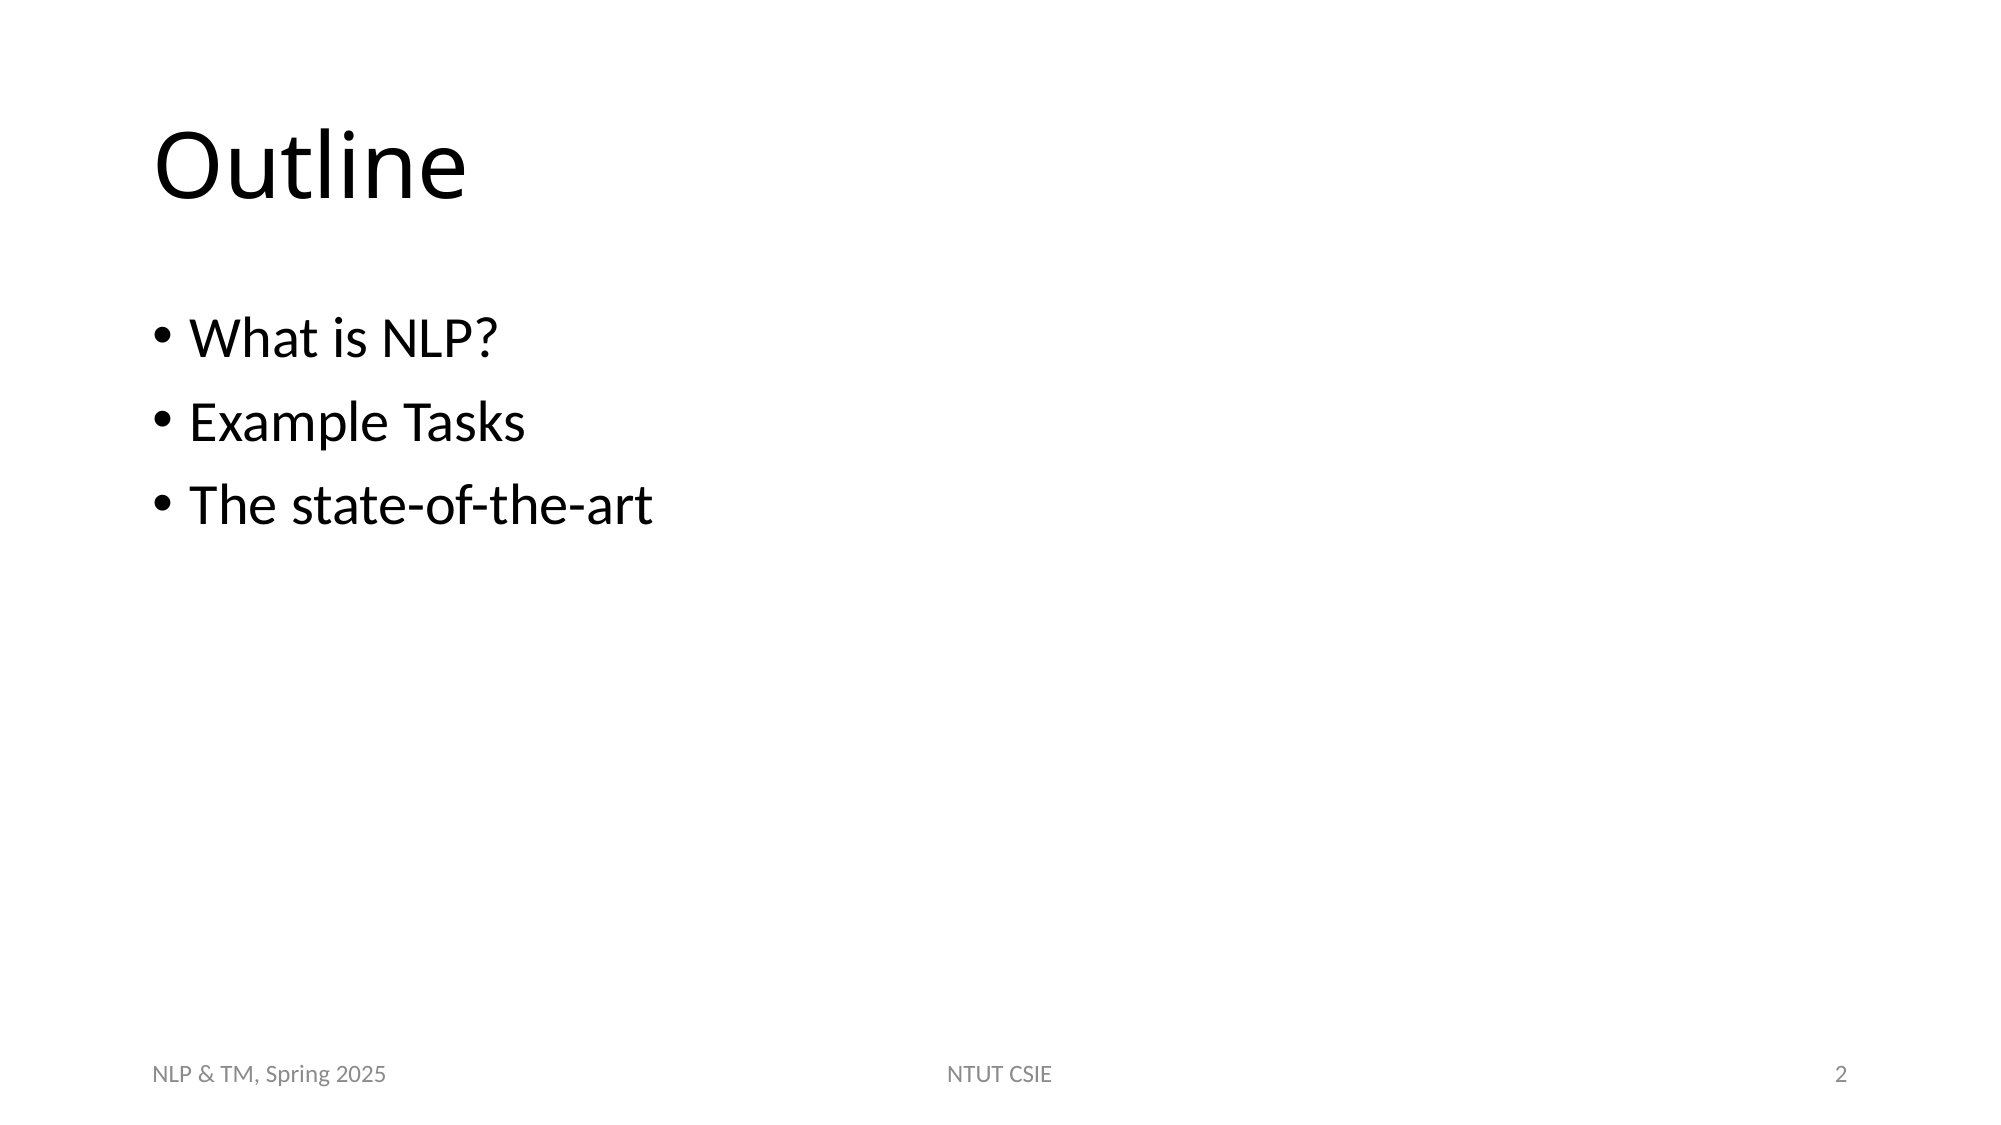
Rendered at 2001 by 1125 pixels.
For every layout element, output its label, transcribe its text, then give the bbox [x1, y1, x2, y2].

slide_number NLP & TM, Spring 2025 [137, 1042, 588, 1103]
title Outline [137, 59, 1863, 278]
slide_number 2 [1412, 1042, 1863, 1103]
list What is NLP? Example Tasks The state-of-the-art [137, 299, 1863, 1014]
footer NTUT CSIE [662, 1042, 1338, 1103]
